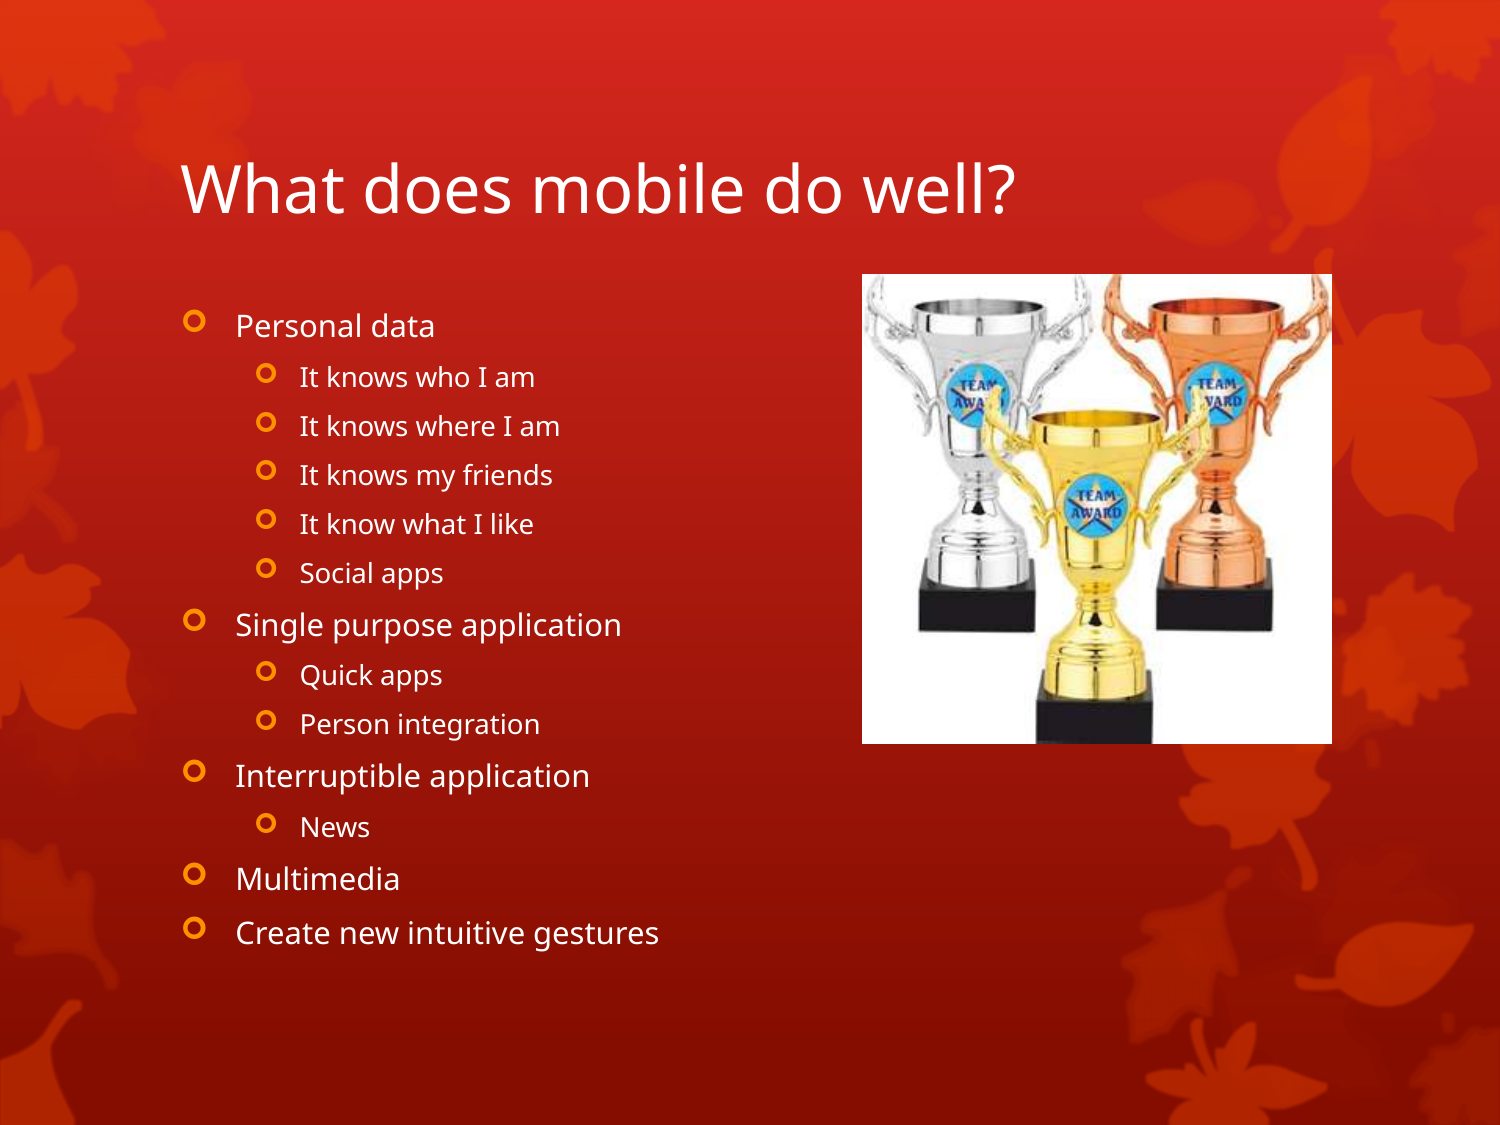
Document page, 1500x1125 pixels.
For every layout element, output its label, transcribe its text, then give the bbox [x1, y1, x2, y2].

title What does mobile do well? [165, 110, 1335, 263]
list Personal data It knows who I am It knows where I am It knows my friends It know what I like Social apps Single purpose application Quick apps Person integration Interruptible application News Multimedia Create new intuitive gestures [165, 296, 1335, 962]
picture [861, 274, 1332, 745]
